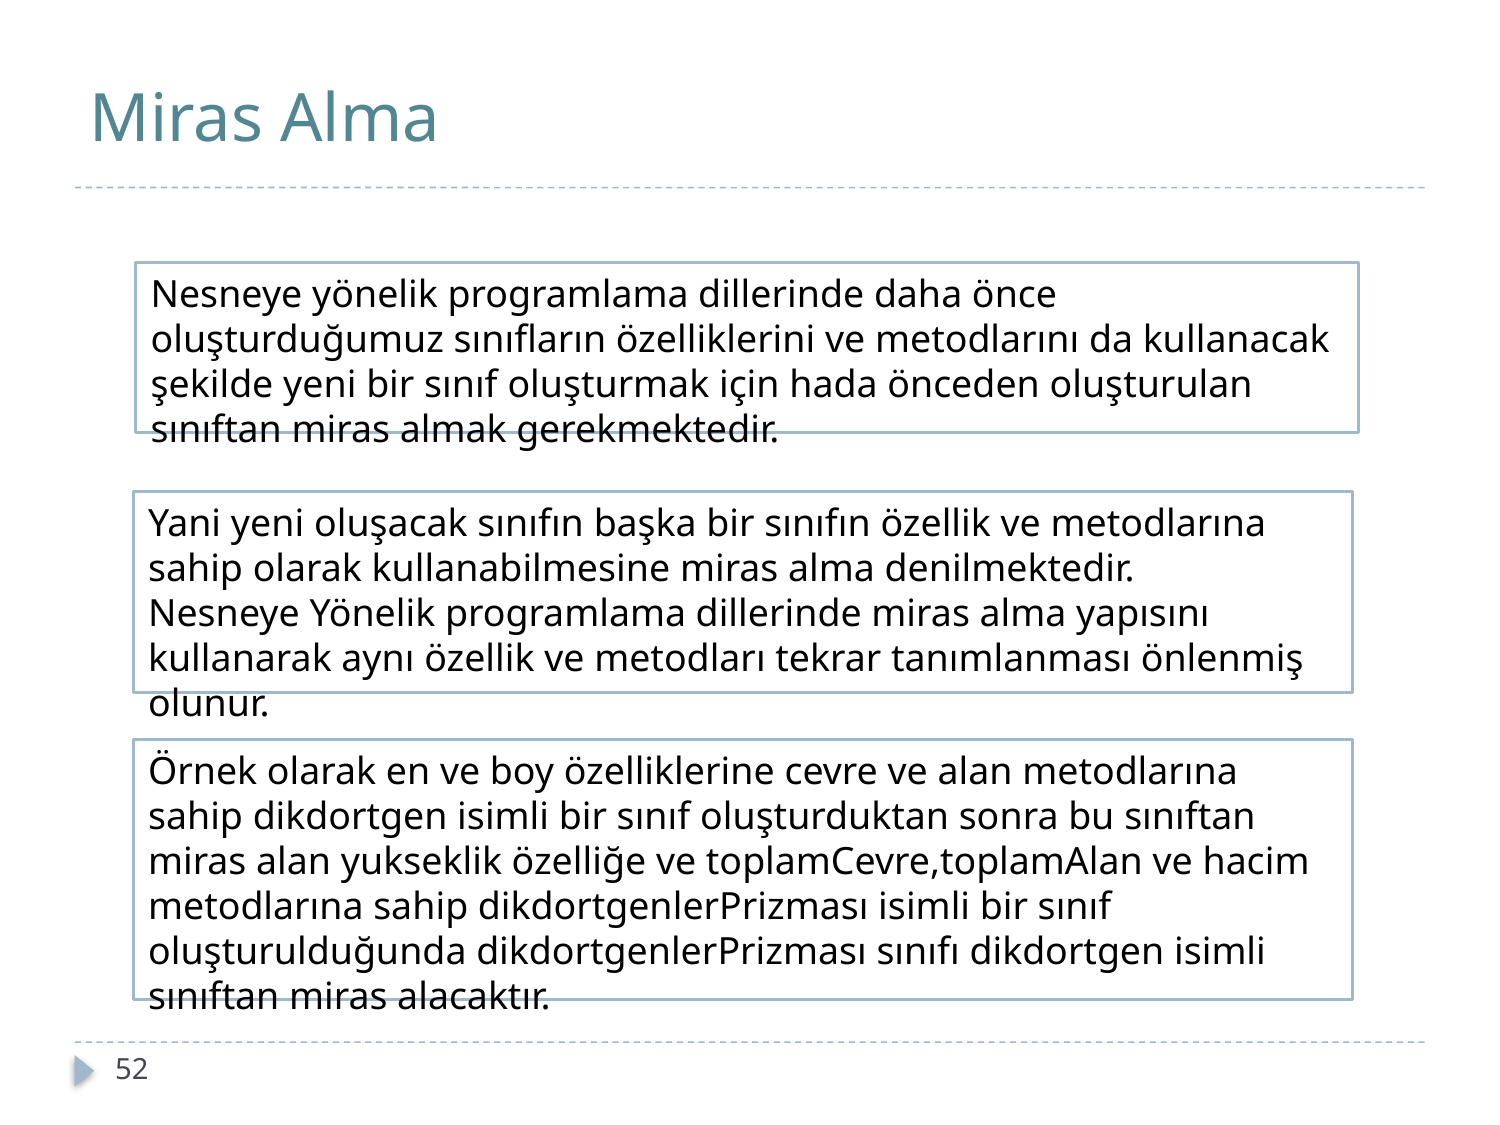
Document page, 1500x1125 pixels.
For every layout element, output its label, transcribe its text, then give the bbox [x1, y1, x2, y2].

title Miras Alma [75, 75, 1425, 163]
slide_number 52 [100, 1042, 426, 1103]
text_box Örnek olarak en ve boy özelliklerine cevre ve alan metodlarına sahip dikdortgen isimli bir sınıf oluşturduktan sonra bu sınıftan miras alan yukseklik özelliğe ve toplamCevre,toplamAlan ve hacim metodlarına sahip dikdortgenlerPrizması isimli bir sınıf oluşturulduğunda dikdortgenlerPrizması sınıfı dikdortgen isimli sınıftan miras alacaktır. [132, 738, 1354, 1001]
text_box Yani yeni oluşacak sınıfın başka bir sınıfın özellik ve metodlarına sahip olarak kullanabilmesine miras alma denilmektedir. Nesneye Yönelik programlama dillerinde miras alma yapısını kullanarak aynı özellik ve metodları tekrar tanımlanması önlenmiş olunur. [132, 490, 1354, 694]
text_box Nesneye yönelik programlama dillerinde daha önce oluşturduğumuz sınıfların özelliklerini ve metodlarını da kullanacak şekilde yeni bir sınıf oluşturmak için hada önceden oluşturulan sınıftan miras almak gerekmektedir. [134, 261, 1360, 434]
